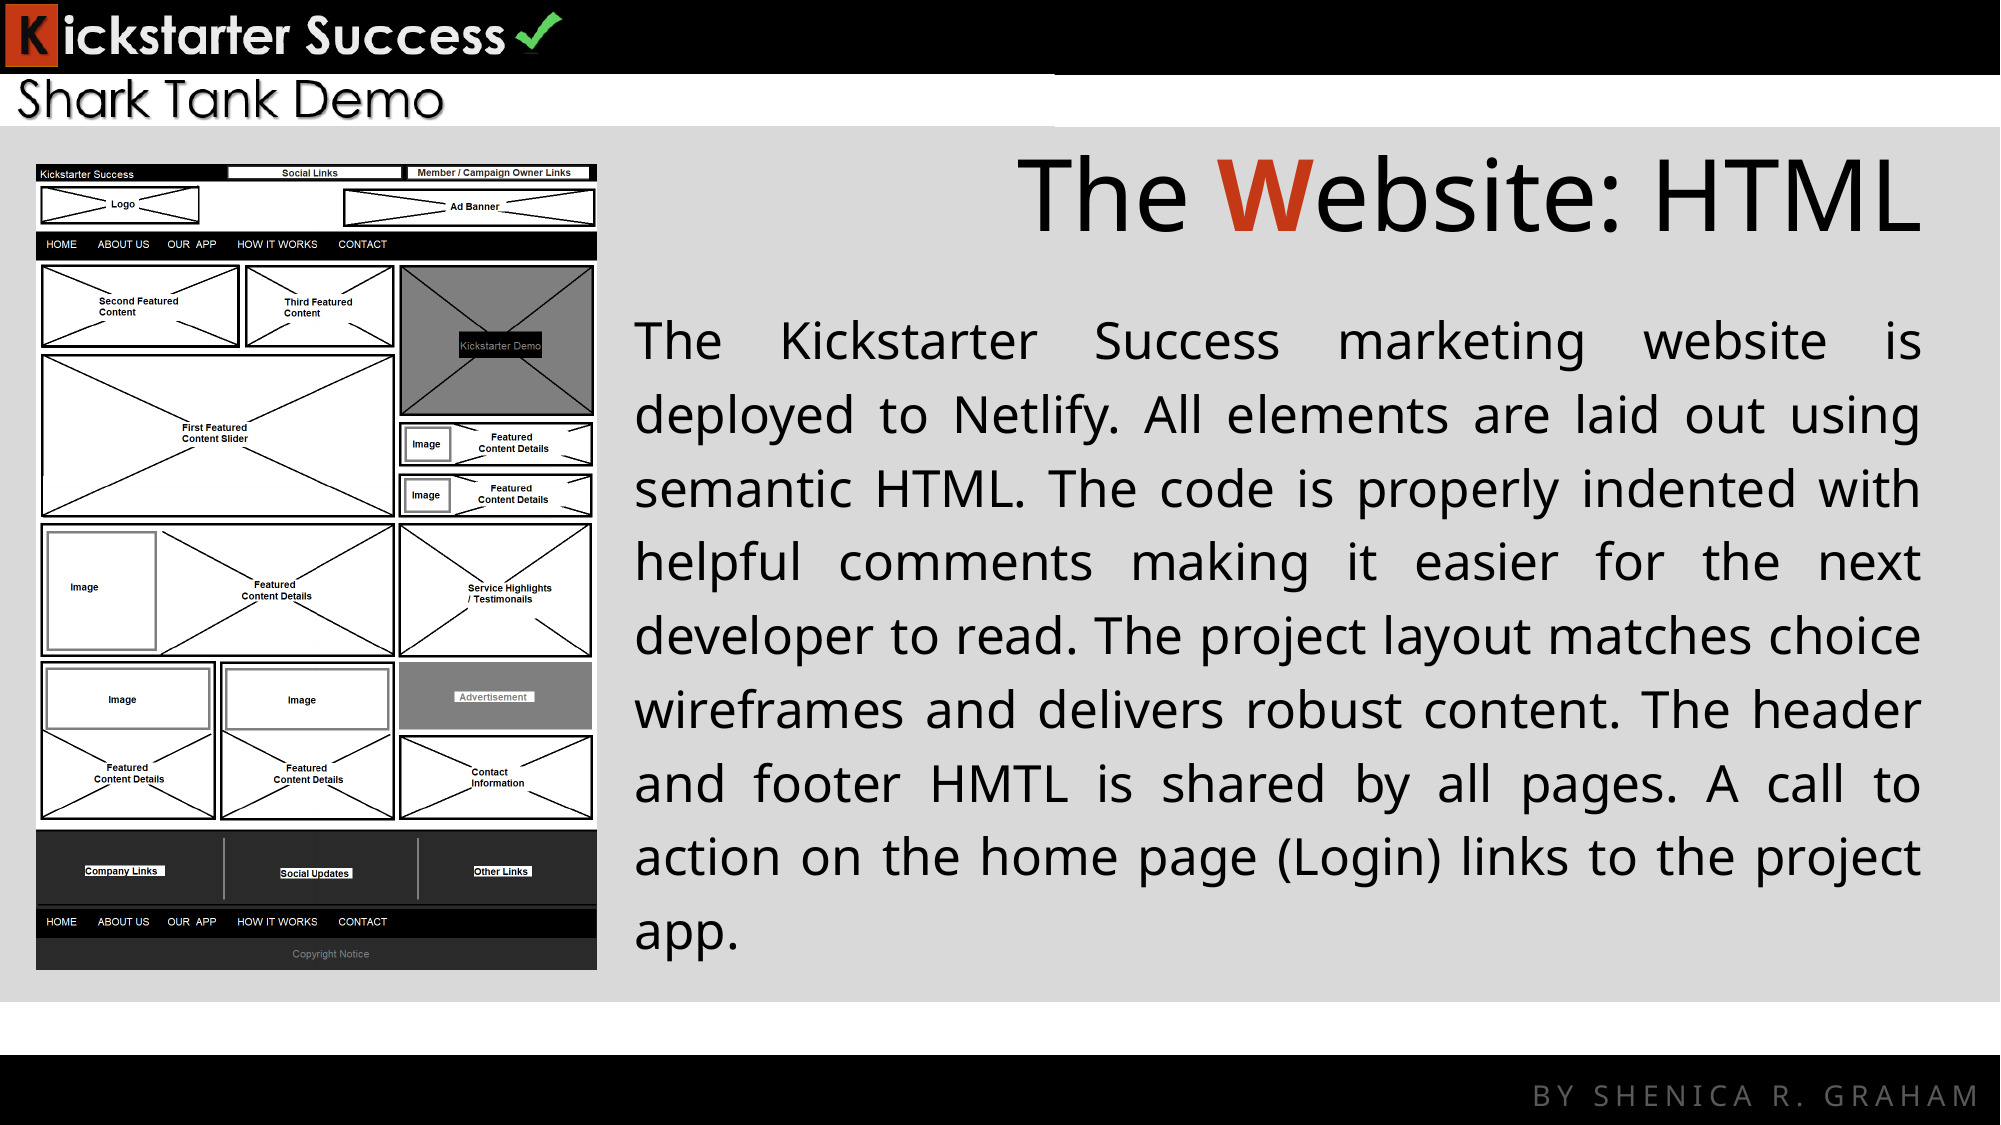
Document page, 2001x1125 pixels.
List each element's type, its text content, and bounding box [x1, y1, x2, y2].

text_box The Website: HTML [603, 156, 1939, 259]
picture [0, 1002, 2000, 1125]
text_box The Kickstarter Success marketing website is deployed to Netlify. All elements are laid out using semantic HTML. The code is properly indented with helpful comments making it easier for the next developer to read. The project layout matches choice wireframes and delivers robust content. The header and footer HMTL is shared by all pages. A call to action on the home page (Login) links to the project app. [619, 288, 1939, 969]
picture [36, 164, 597, 971]
picture [0, 0, 2000, 127]
